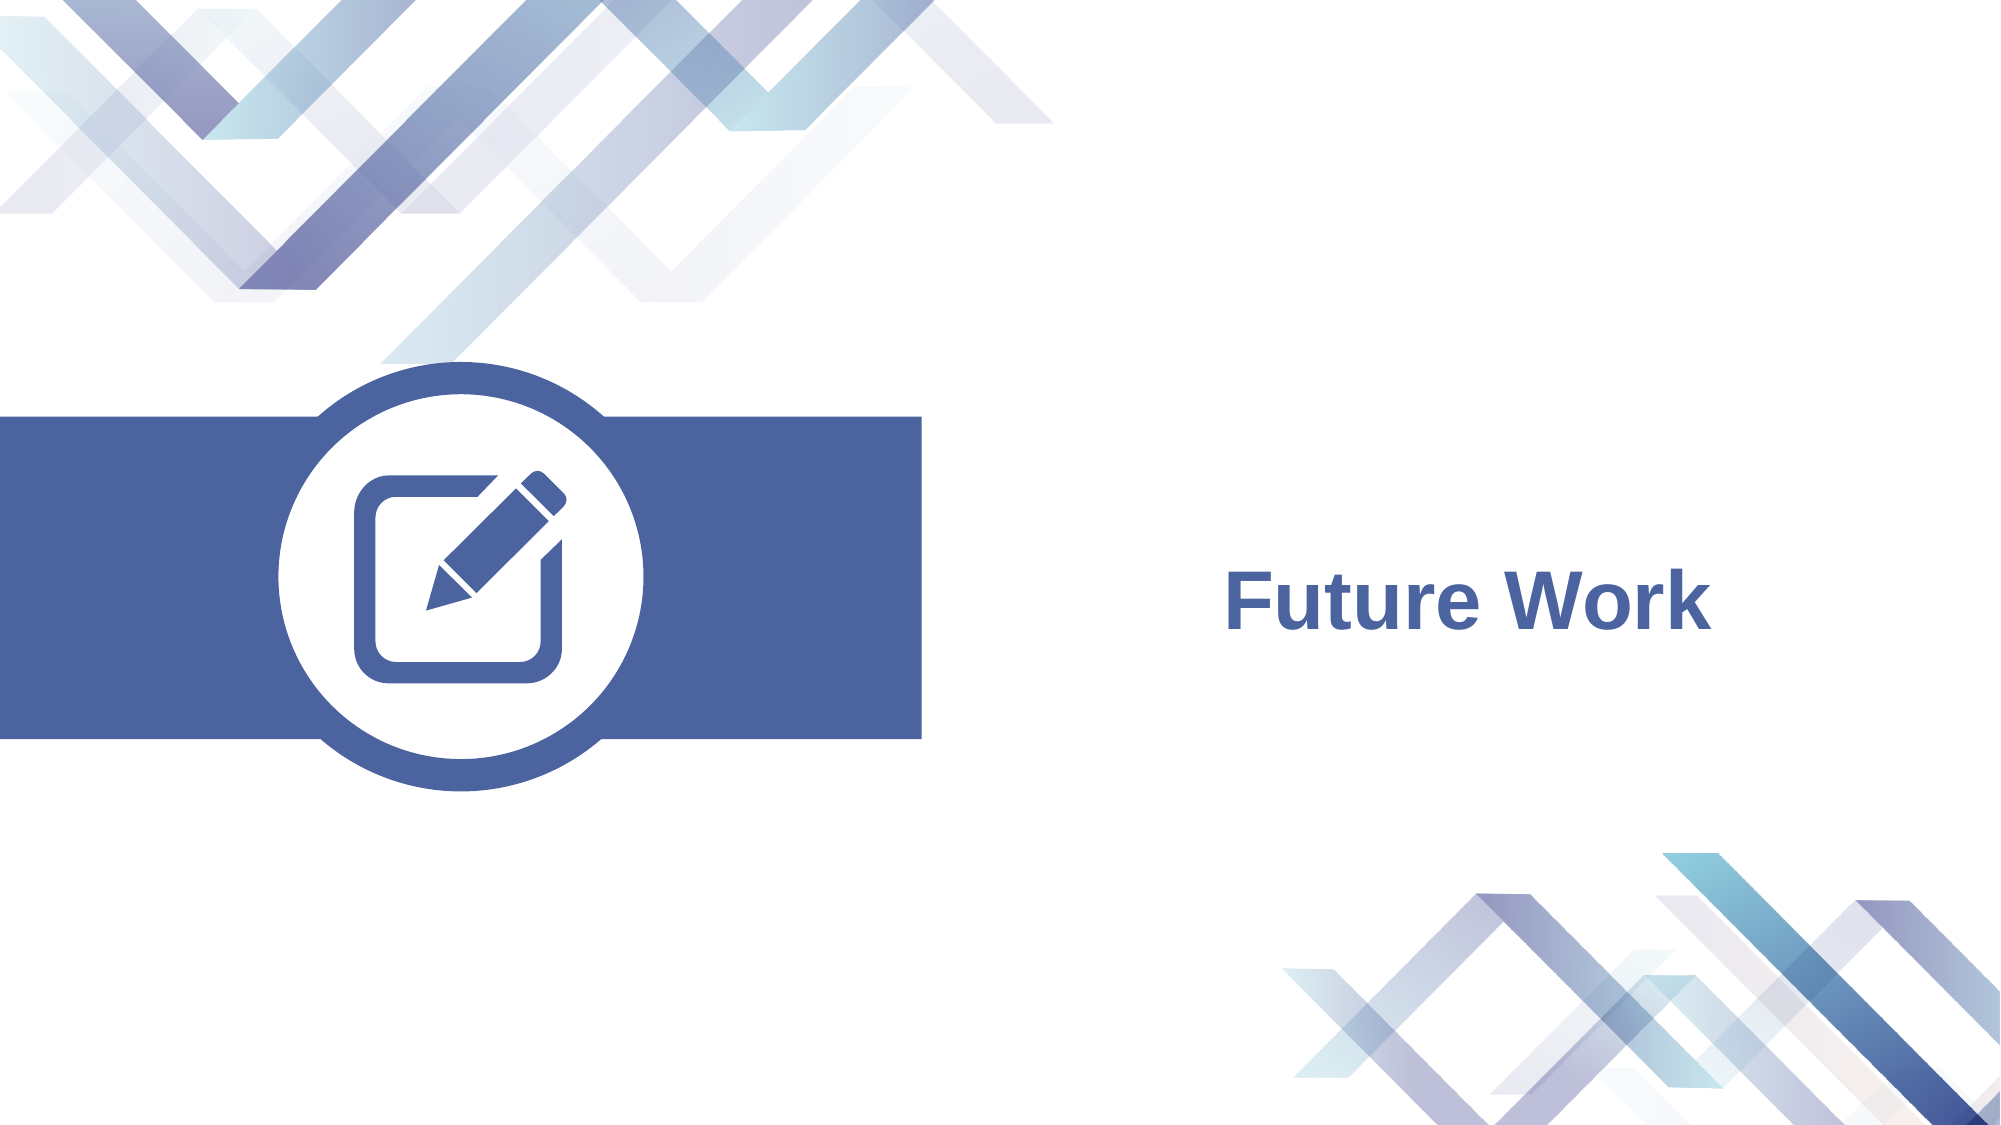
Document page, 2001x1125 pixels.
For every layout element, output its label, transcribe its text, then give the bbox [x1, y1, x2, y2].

text_box [0, 416, 247, 740]
picture [0, 0, 1293, 364]
text_box [674, 416, 923, 740]
picture [1037, 853, 2000, 1125]
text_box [247, 363, 674, 790]
text_box Future Work [999, 488, 1936, 654]
